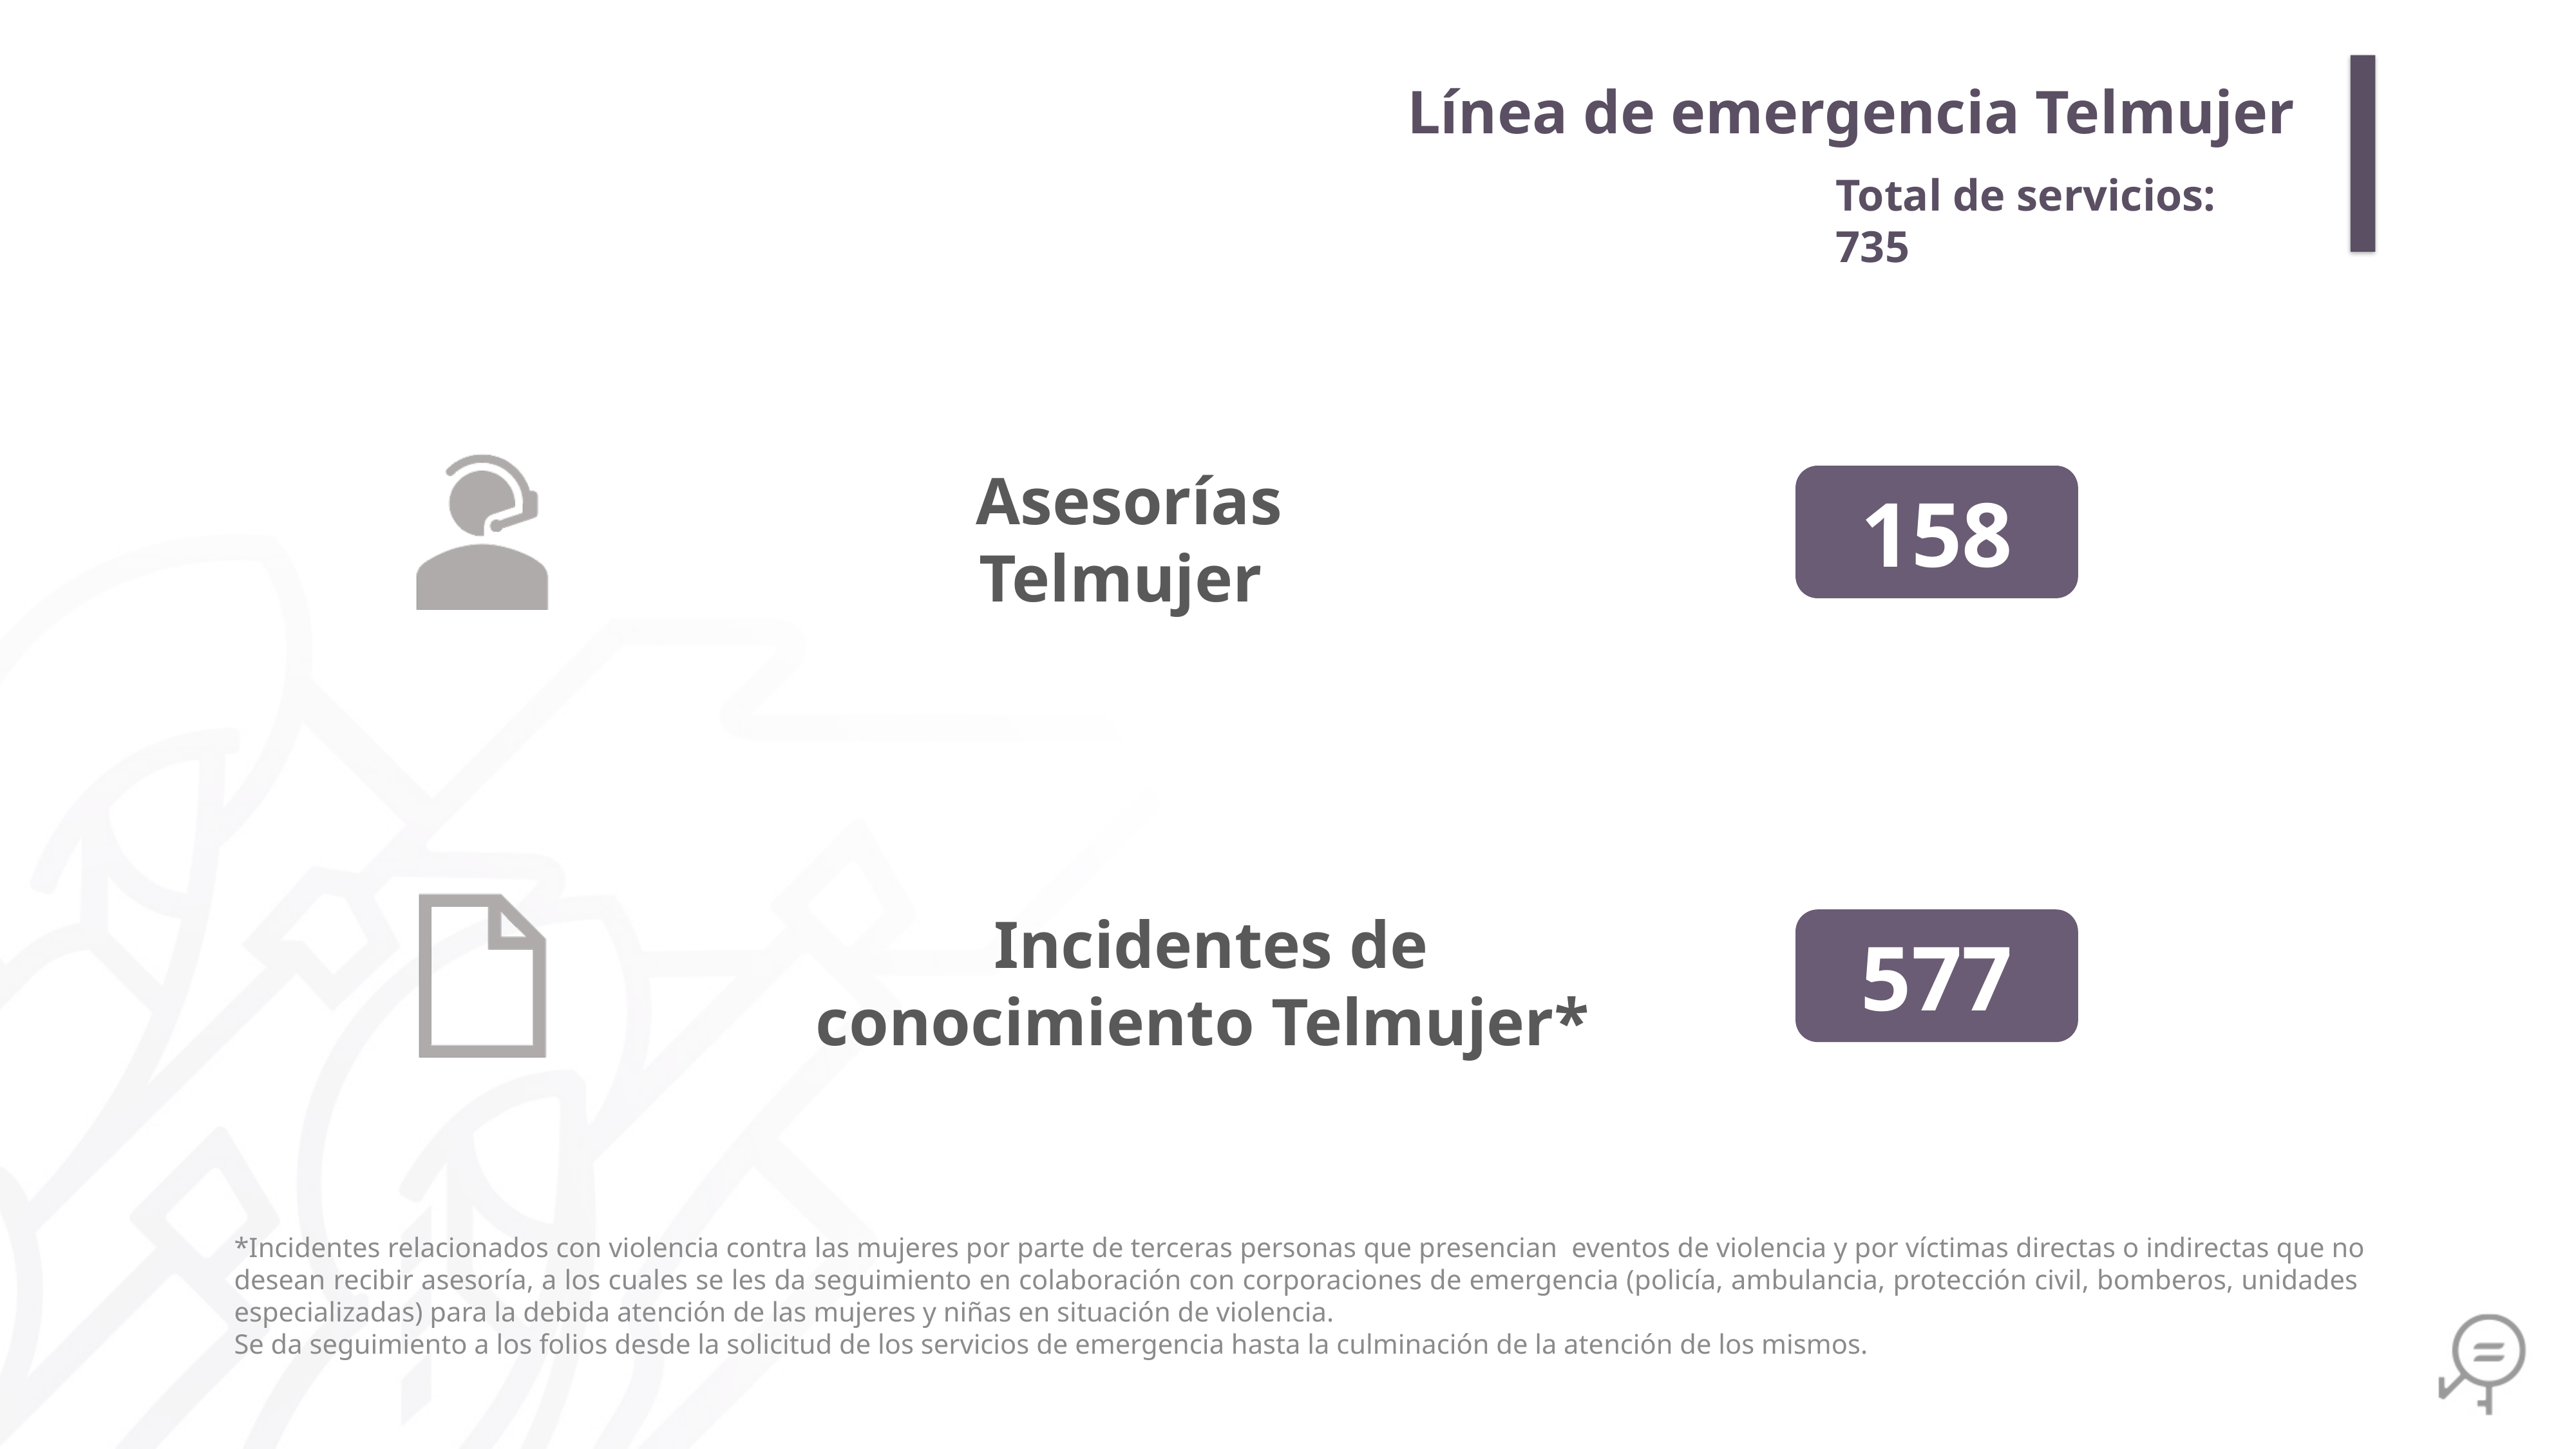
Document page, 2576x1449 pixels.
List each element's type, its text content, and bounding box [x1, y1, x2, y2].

picture [384, 434, 580, 630]
text_box Total de servicios: 735 [1826, 163, 2301, 276]
text_box [1795, 466, 2078, 598]
text_box 577 [1838, 917, 2036, 1034]
picture [384, 878, 580, 1074]
text_box [1795, 909, 2078, 1043]
text_box Línea de emergencia Telmujer [353, 64, 2315, 164]
text_box [2350, 55, 2376, 252]
text_box *Incidentes relacionados con violencia contra las mujeres por parte de terceras personas que presencian eventos de violencia y por víctimas directas o indirectas que no desean recibir asesoría, a los cuales se les da seguimiento en colaboración con corporaciones de emergencia (policía, ambulancia, protección civil, bomberos, unidades especializadas) para la debida atención de las mujeres y niñas en situación de violencia. Se da seguimiento a los folios desde la solicitud de los servicios de emergencia hasta la culminación de la atención de los mismos. [224, 1226, 2376, 1365]
text_box Incidentes de conocimiento Telmujer* [786, 899, 1636, 1064]
text_box 158 [1838, 473, 2036, 590]
text_box Asesorías Telmujer [876, 455, 1383, 620]
